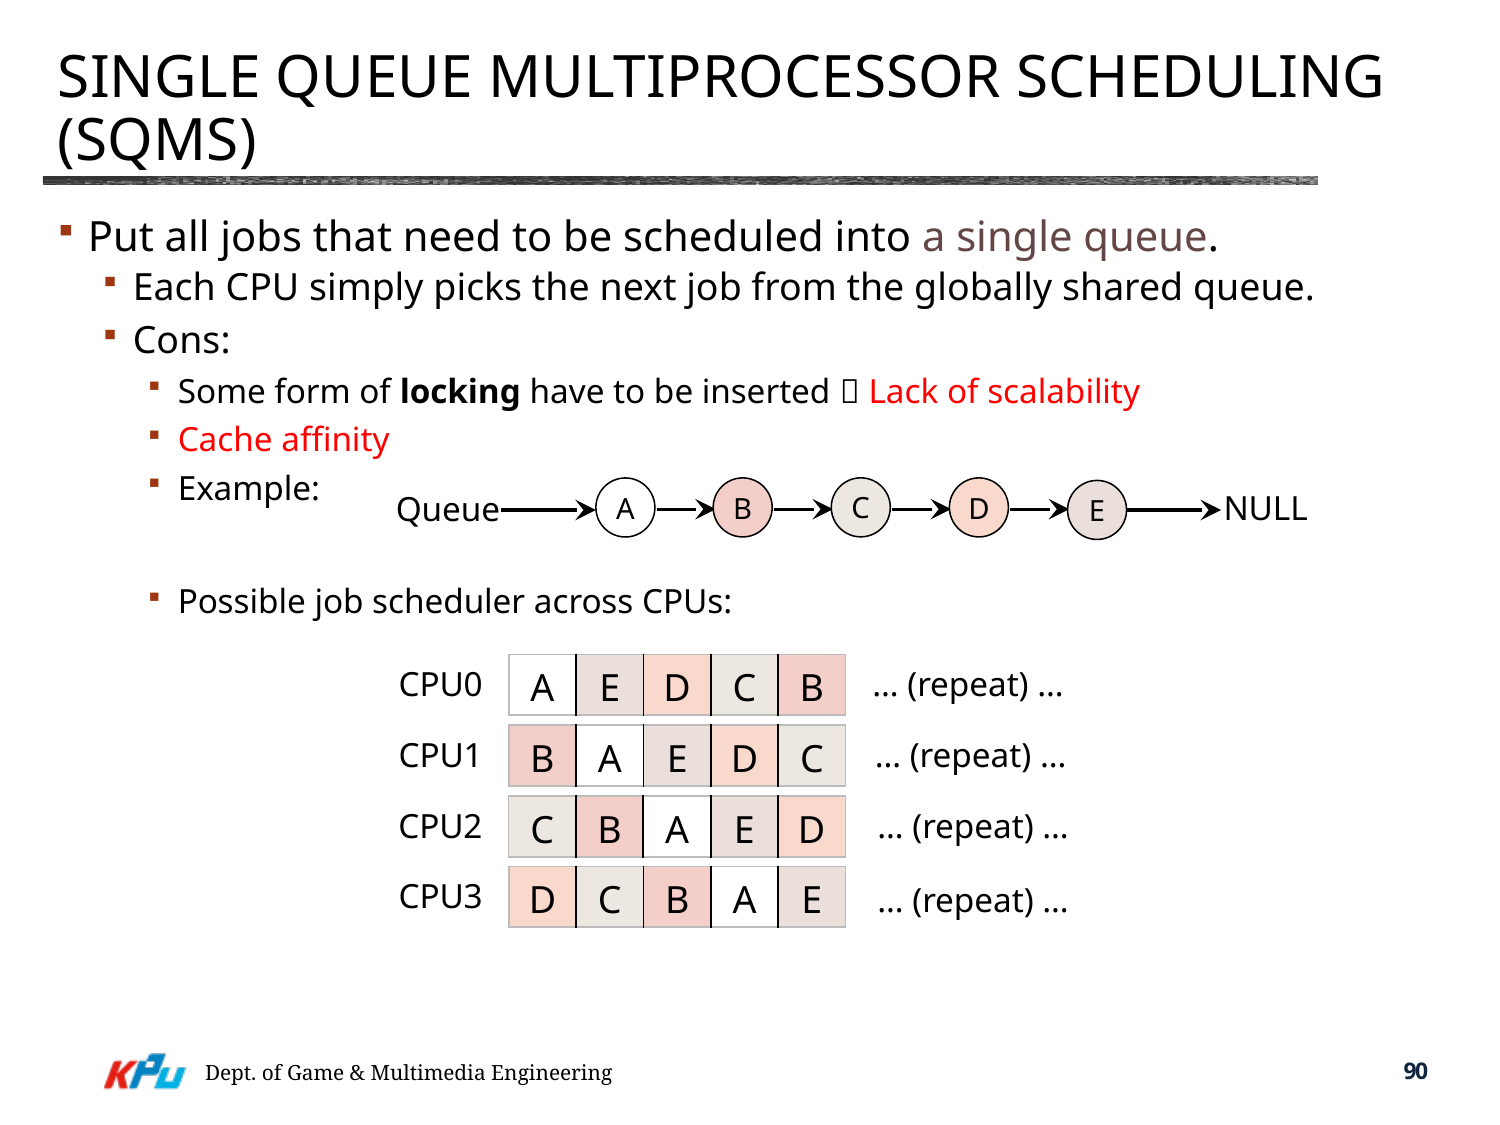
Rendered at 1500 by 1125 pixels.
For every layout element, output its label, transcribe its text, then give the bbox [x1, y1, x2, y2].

list Put all jobs that need to be scheduled into a single queue. Each CPU simply picks the next job from the globally shared queue. Cons: Some form of locking have to be inserted  Lack of scalability Cache affinity Example: Possible job scheduler across CPUs: [42, 207, 1458, 1013]
text_box CPU2 [383, 797, 498, 853]
table_header C [779, 726, 845, 785]
table_header B [779, 655, 845, 714]
table_header B [644, 867, 710, 926]
title Single queue Multiprocessor Scheduling (SQMS) [42, 39, 1458, 182]
picture [92, 1030, 191, 1120]
table_header E [779, 867, 845, 926]
table_header A [712, 867, 777, 926]
slide_number 90 [1379, 1042, 1459, 1103]
table_header C [712, 655, 777, 714]
table_header C [577, 867, 643, 926]
table_header D [779, 797, 845, 856]
text_box … (repeat) … [857, 655, 1160, 711]
table_header E [577, 655, 643, 714]
text_box … (repeat) … [862, 871, 1165, 927]
table_header A [577, 726, 643, 785]
table_header A [510, 655, 575, 714]
text_box CPU0 [383, 656, 498, 711]
text_box CPU3 [383, 868, 498, 923]
table_header C [509, 797, 575, 856]
table_header B [510, 726, 575, 785]
text_box … (repeat) … [862, 797, 1165, 852]
table_header D [510, 867, 575, 926]
footer Dept. of Game & Multimedia Engineering [190, 1042, 879, 1103]
table_header E [712, 797, 777, 856]
text_box CPU1 [383, 727, 498, 782]
table_header B [577, 797, 642, 856]
table_header D [712, 726, 777, 785]
table_header E [644, 726, 710, 785]
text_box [384, 480, 1321, 538]
table_header A [644, 797, 710, 856]
text_box … (repeat) … [859, 726, 1163, 782]
table_header D [644, 655, 710, 714]
